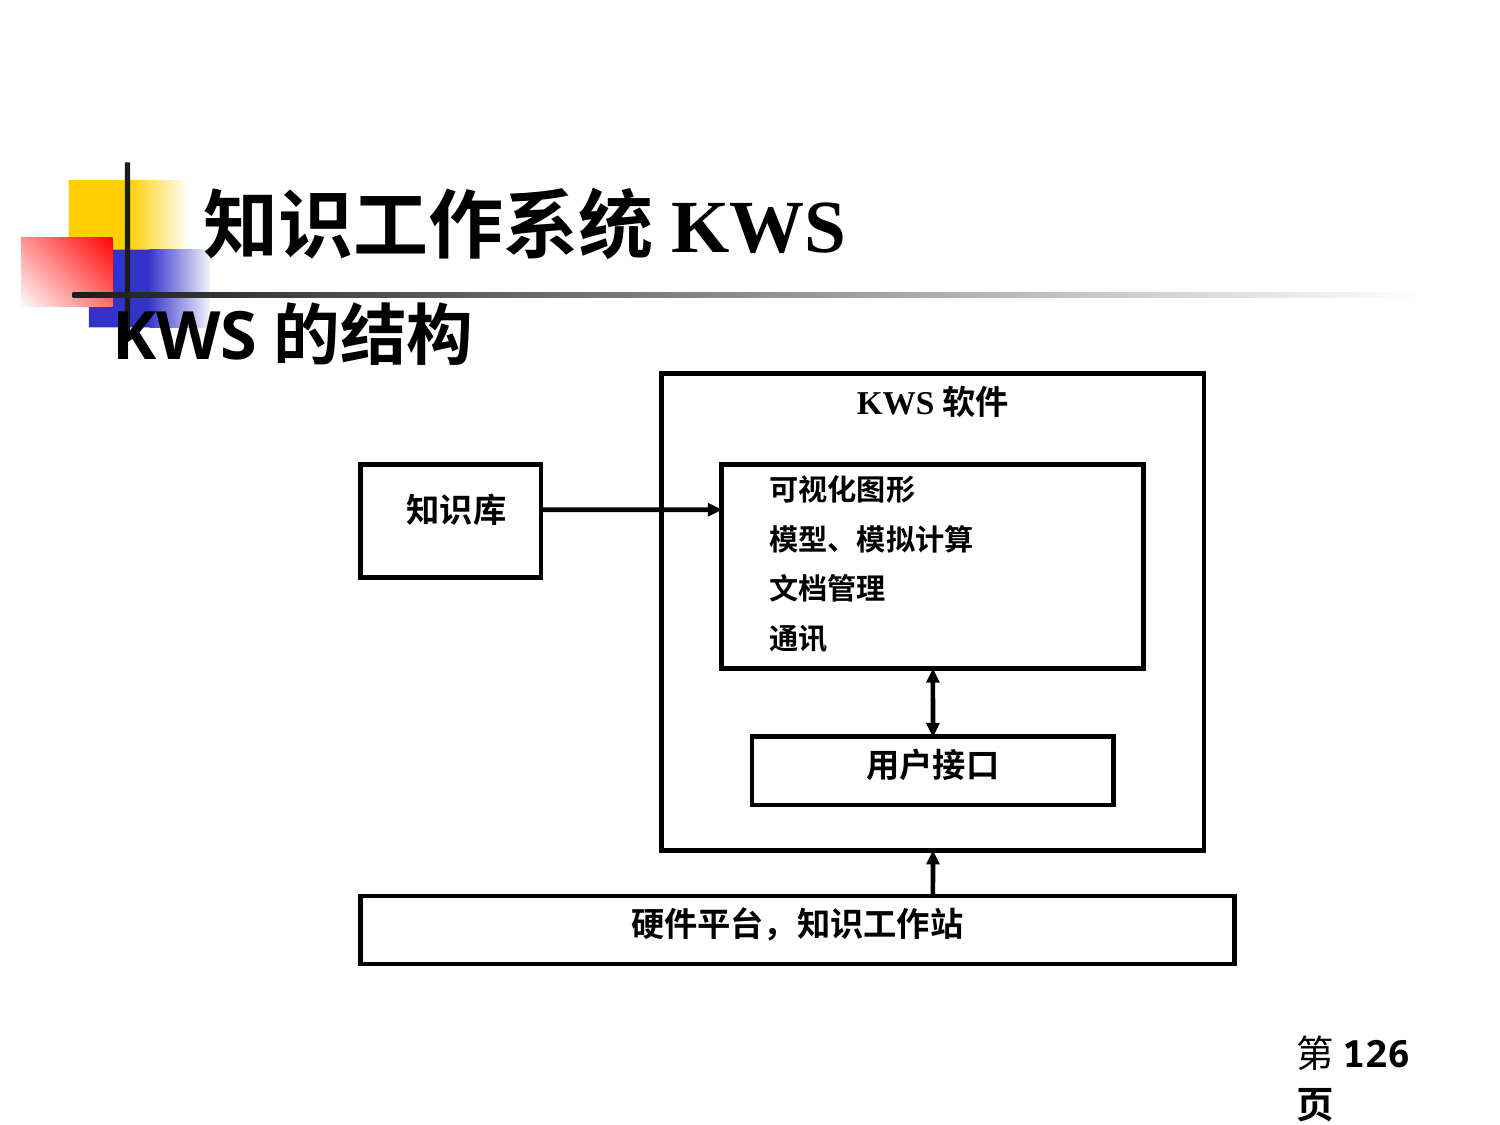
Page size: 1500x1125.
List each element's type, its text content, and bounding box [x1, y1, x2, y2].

title 知识工作系统KWS [188, 34, 1468, 276]
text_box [359, 373, 1235, 965]
list KWS的结构 [96, 285, 1471, 1071]
